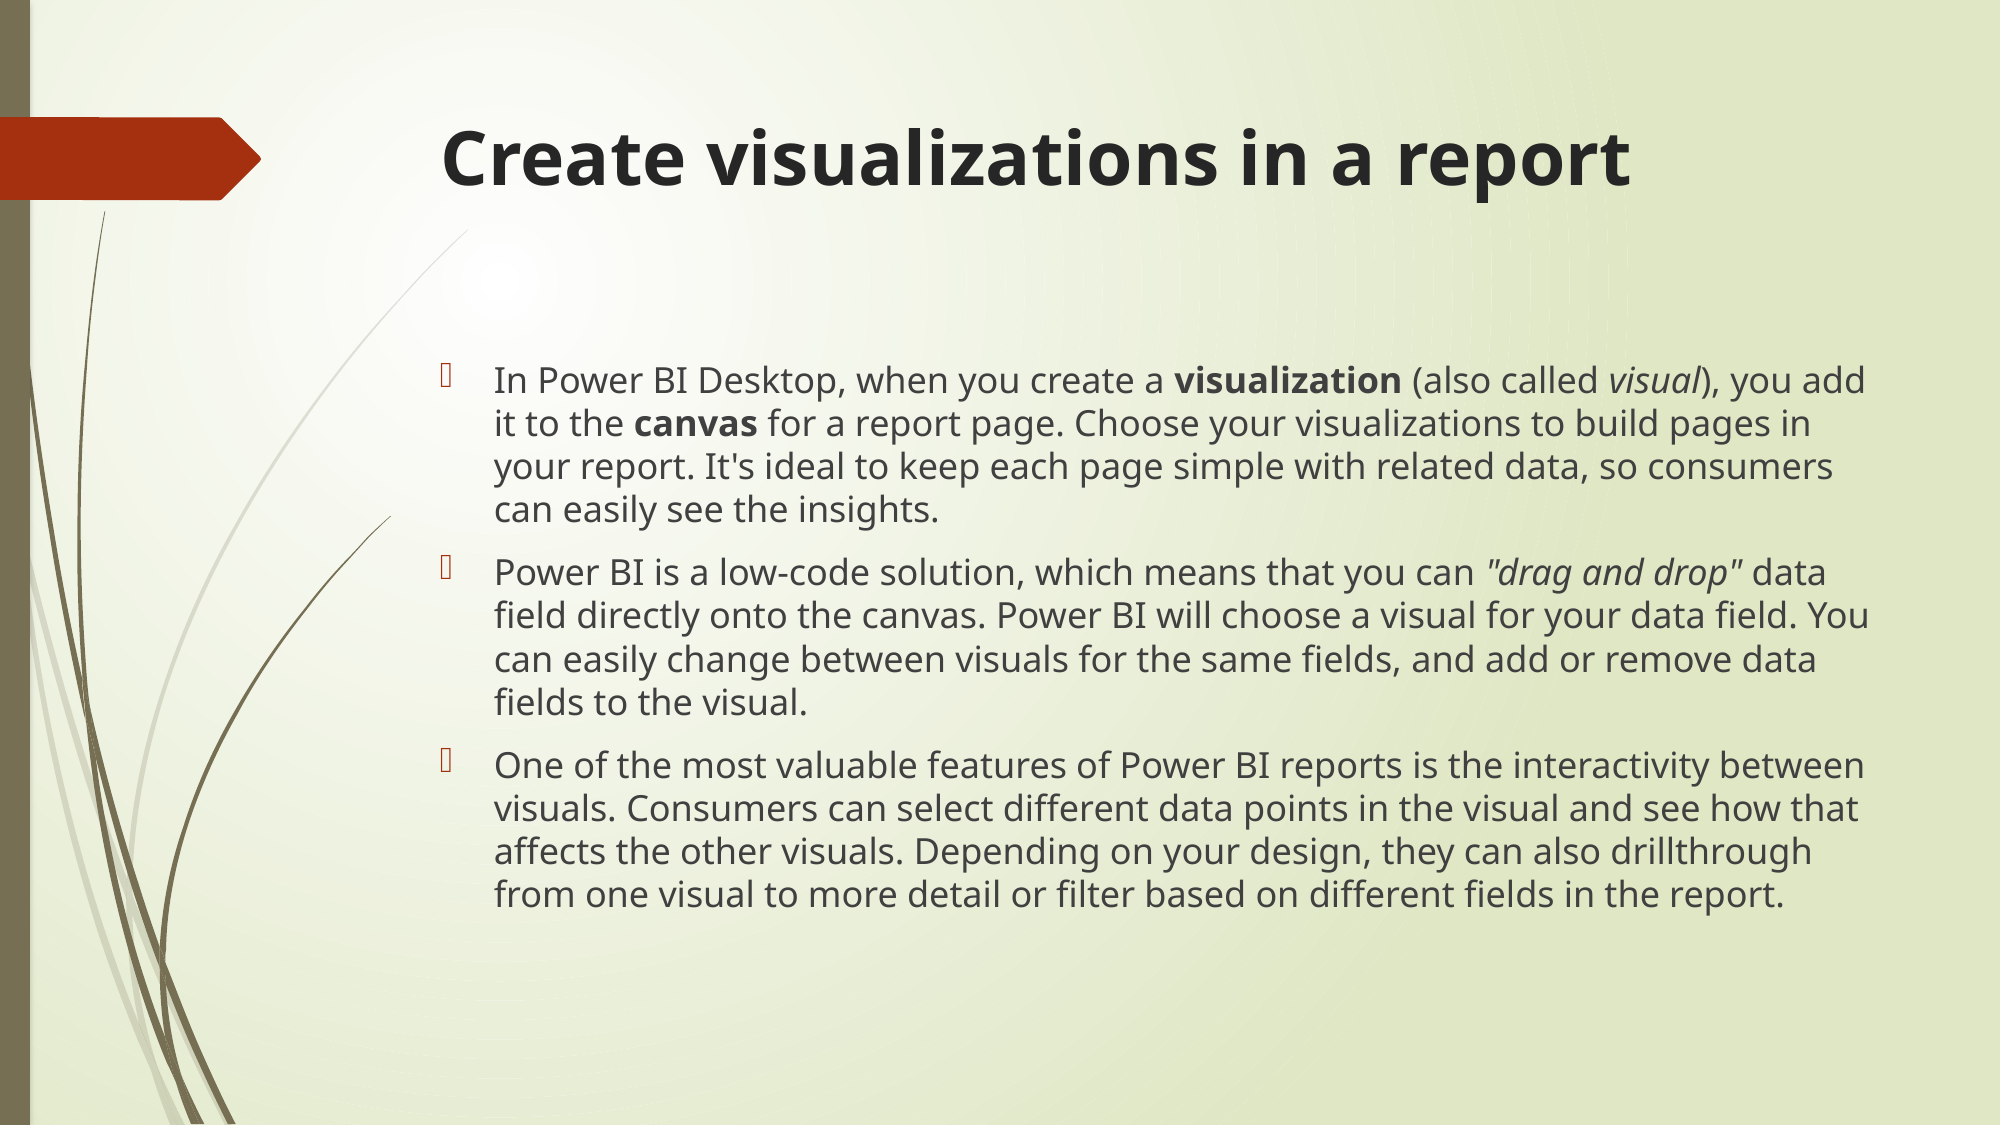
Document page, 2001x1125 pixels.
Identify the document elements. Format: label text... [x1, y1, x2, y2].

title Create visualizations in a report [425, 102, 1888, 313]
list In Power BI Desktop, when you create a visualization (also called visual), you add it to the canvas for a report page. Choose your visualizations to build pages in your report. It's ideal to keep each page simple with related data, so consumers can easily see the insights. Power BI is a low-code solution, which means that you can "drag and drop" data field directly onto the canvas. Power BI will choose a visual for your data field. You can easily change between visuals for the same fields, and add or remove data fields to the visual. One of the most valuable features of Power BI reports is the interactivity between visuals. Consumers can select different data points in the visual and see how that affects the other visuals. Depending on your design, they can also drillthrough from one visual to more detail or filter based on different fields in the report. [424, 350, 1888, 970]
